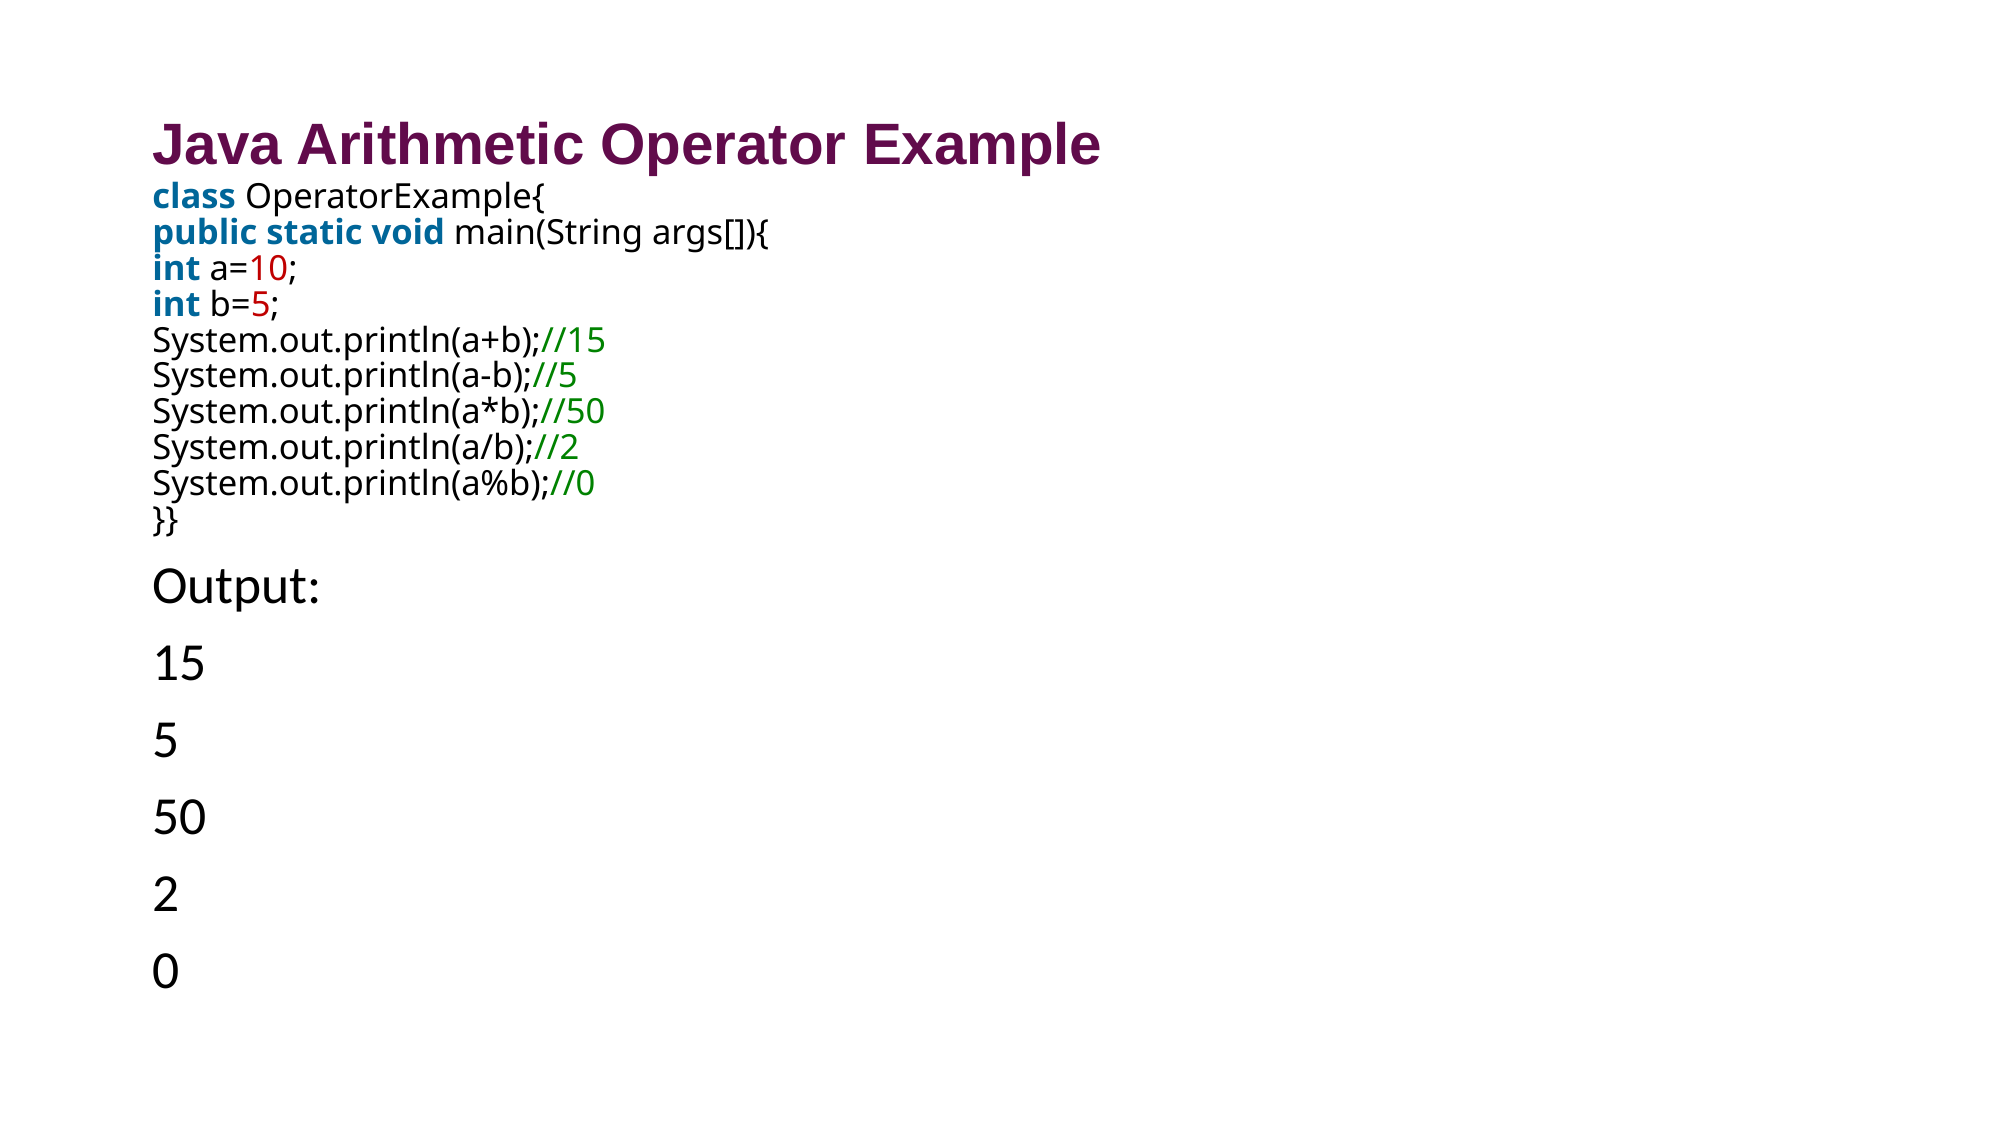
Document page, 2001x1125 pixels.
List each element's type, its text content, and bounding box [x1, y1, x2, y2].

title Java Arithmetic Operator Example [137, 59, 1863, 171]
list class OperatorExample{ public static void main(String args[]){ int a=10; int b=5; System.out.println(a+b);//15 System.out.println(a-b);//5 System.out.println(a*b);//50 System.out.println(a/b);//2 System.out.println(a%b);//0 }} Output: 15 5 50 2 0 [137, 171, 1863, 1014]
